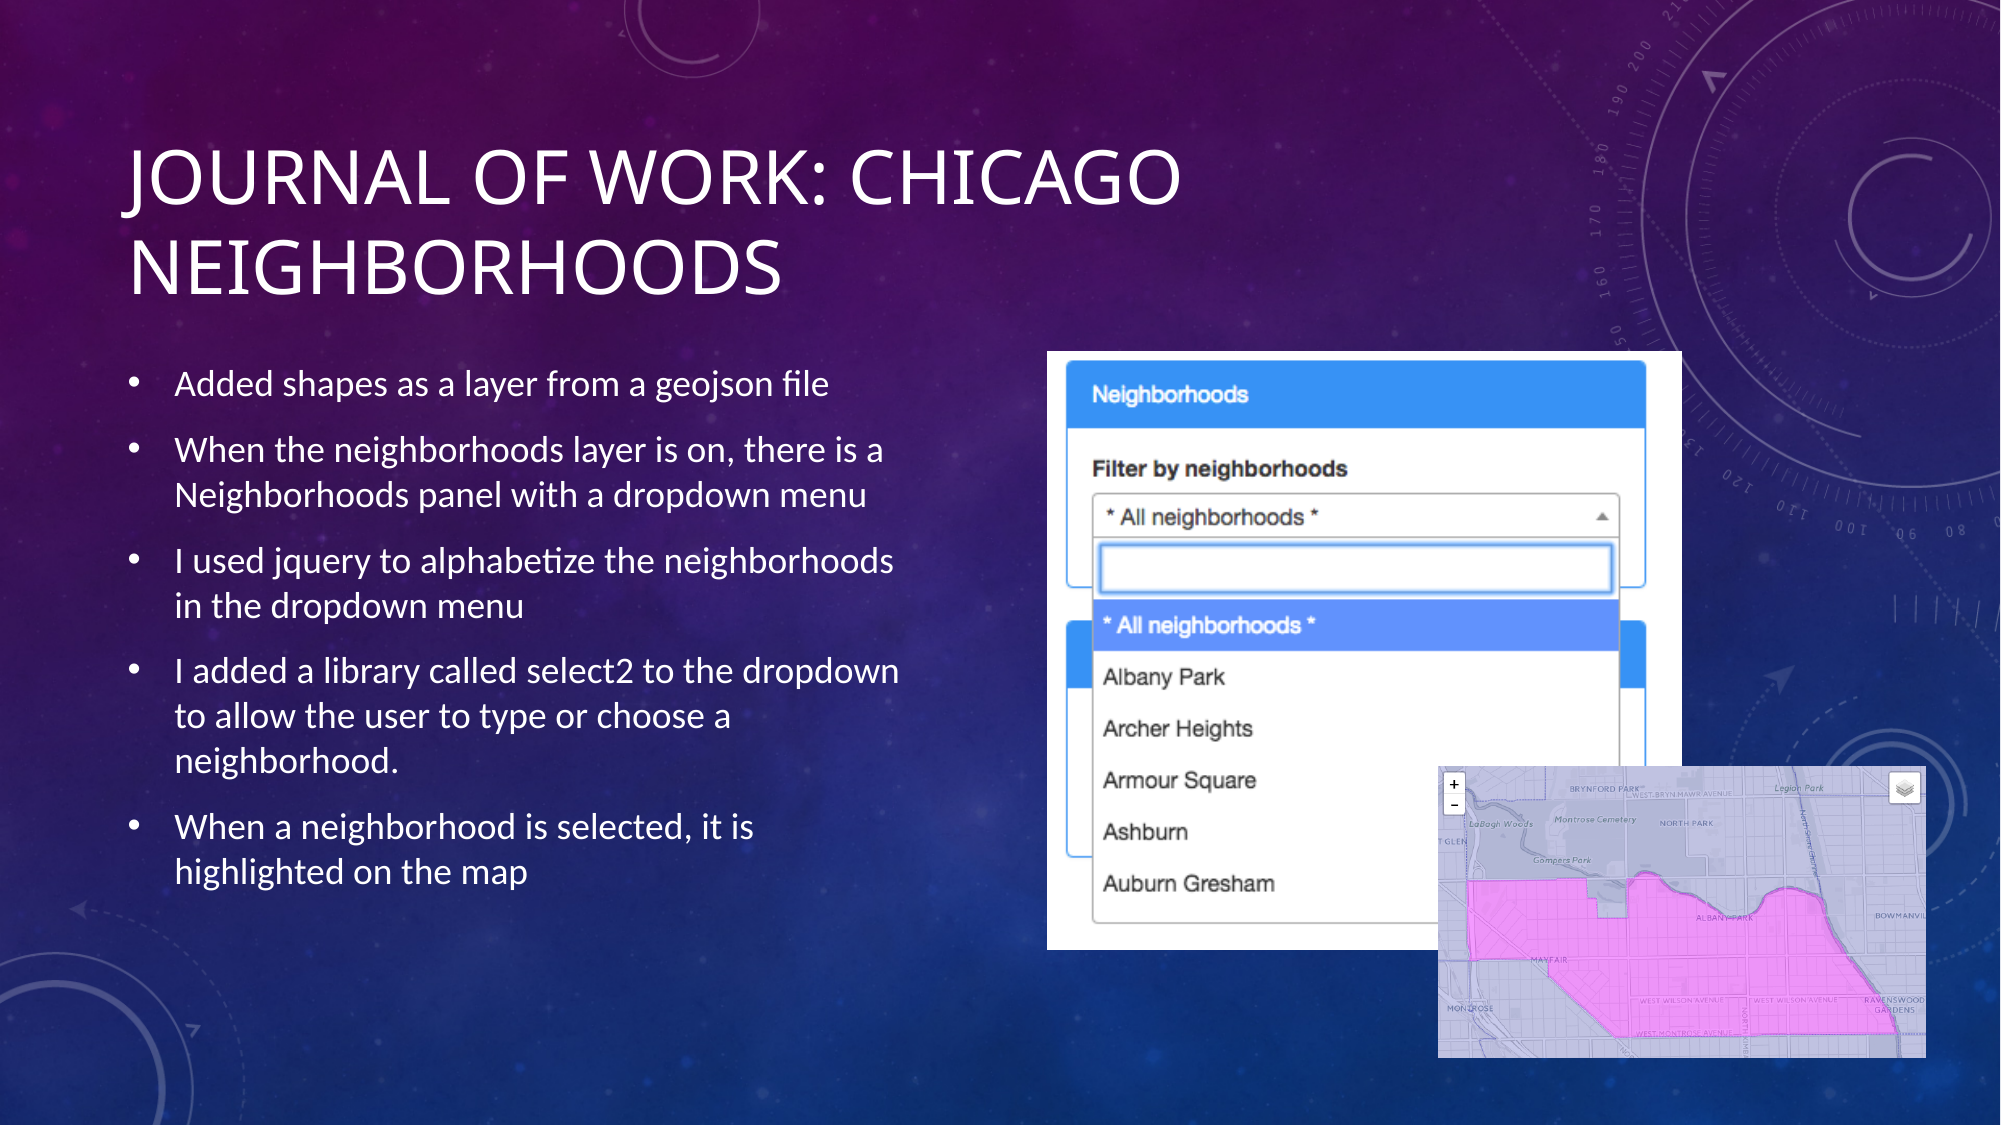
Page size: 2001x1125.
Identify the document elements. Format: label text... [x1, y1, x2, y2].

title Journal of work: Chicago Neighborhoods [112, 99, 1775, 339]
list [1047, 350, 1683, 951]
list Added shapes as a layer from a geojson file When the neighborhoods layer is on, there is a Neighborhoods panel with a dropdown menu I used jquery to alphabetize the neighborhoods in the dropdown menu I added a library called select2 to the dropdown to allow the user to type or choose a neighborhood. When a neighborhood is selected, it is highlighted on the map [112, 351, 932, 950]
picture [0, 0, 2001, 1125]
